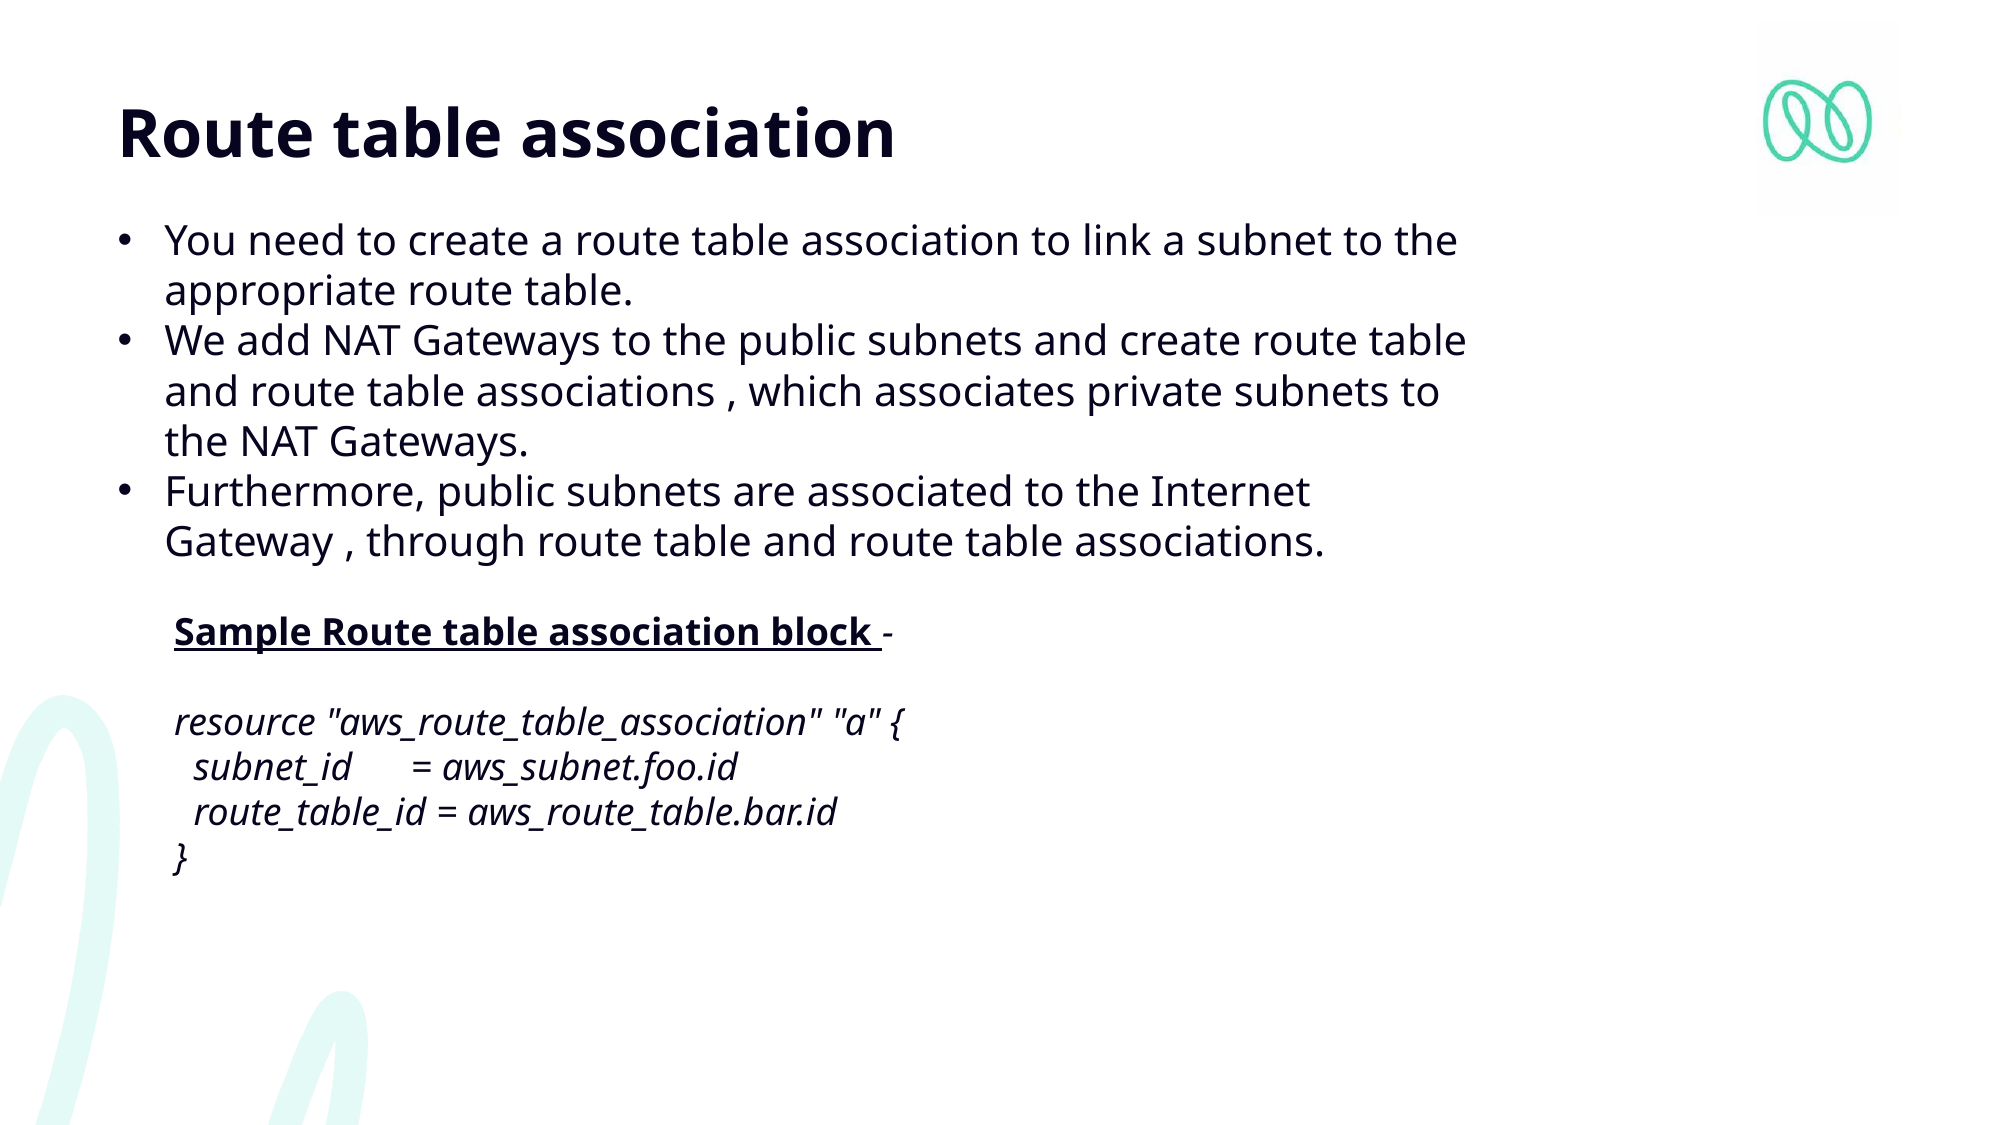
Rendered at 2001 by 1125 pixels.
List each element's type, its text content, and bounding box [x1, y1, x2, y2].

text_box Sample Route table association block - resource "aws_route_table_association" "a" { subnet_id = aws_subnet.foo.id route_table_id = aws_route_table.bar.id } [159, 600, 1515, 885]
title Route table association [102, 78, 1284, 180]
picture [1756, 22, 1901, 218]
text_box You need to create a route table association to link a subnet to the appropriate route table. We add NAT Gateways to the public subnets and create route table and route table associations , which associates private subnets to the NAT Gateways. Furthermore, public subnets are associated to the Internet Gateway , through route table and route table associations. [102, 206, 1499, 572]
